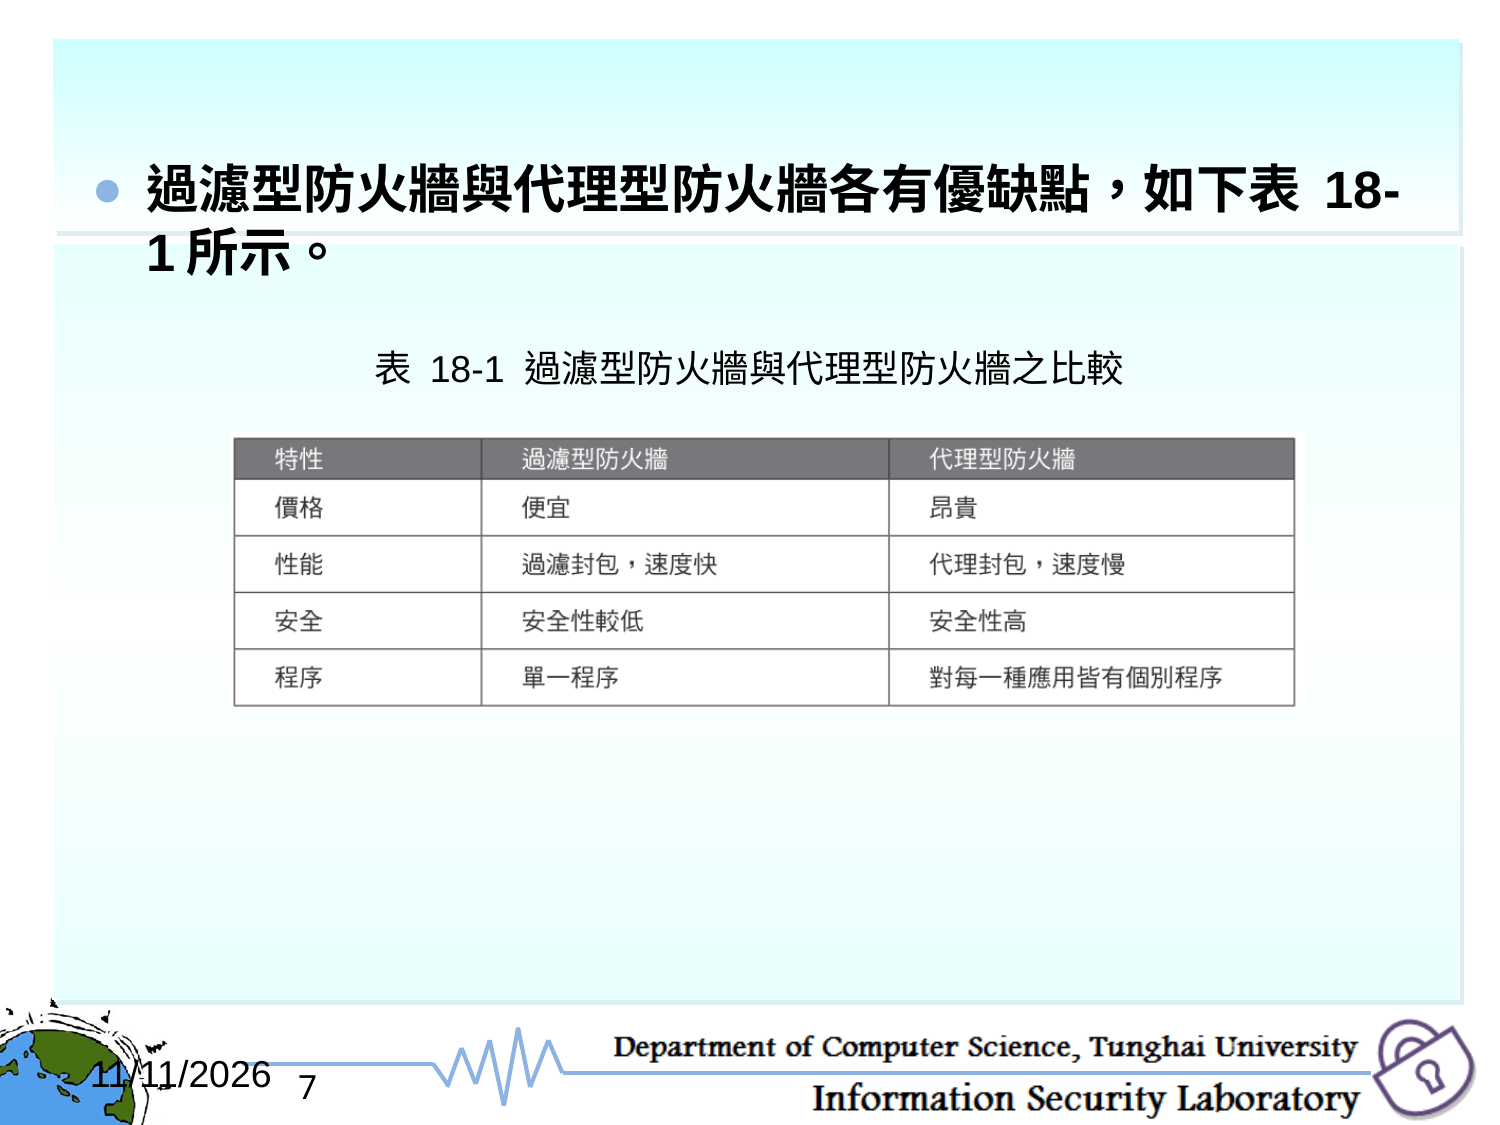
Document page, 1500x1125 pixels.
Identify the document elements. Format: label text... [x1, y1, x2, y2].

picture [601, 1026, 1365, 1071]
picture [229, 432, 1307, 714]
picture [0, 984, 184, 1125]
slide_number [75, 1042, 425, 1103]
picture [809, 1076, 1369, 1124]
picture [1371, 1017, 1481, 1124]
text_box 表 18-1 過濾型防火牆與代理型防火牆之比較 [360, 338, 1164, 398]
slide_number 7 [253, 1058, 333, 1125]
list 過濾型防火牆與代理型防火牆各有優缺點，如下表 18-1所示。 [76, 149, 1427, 291]
